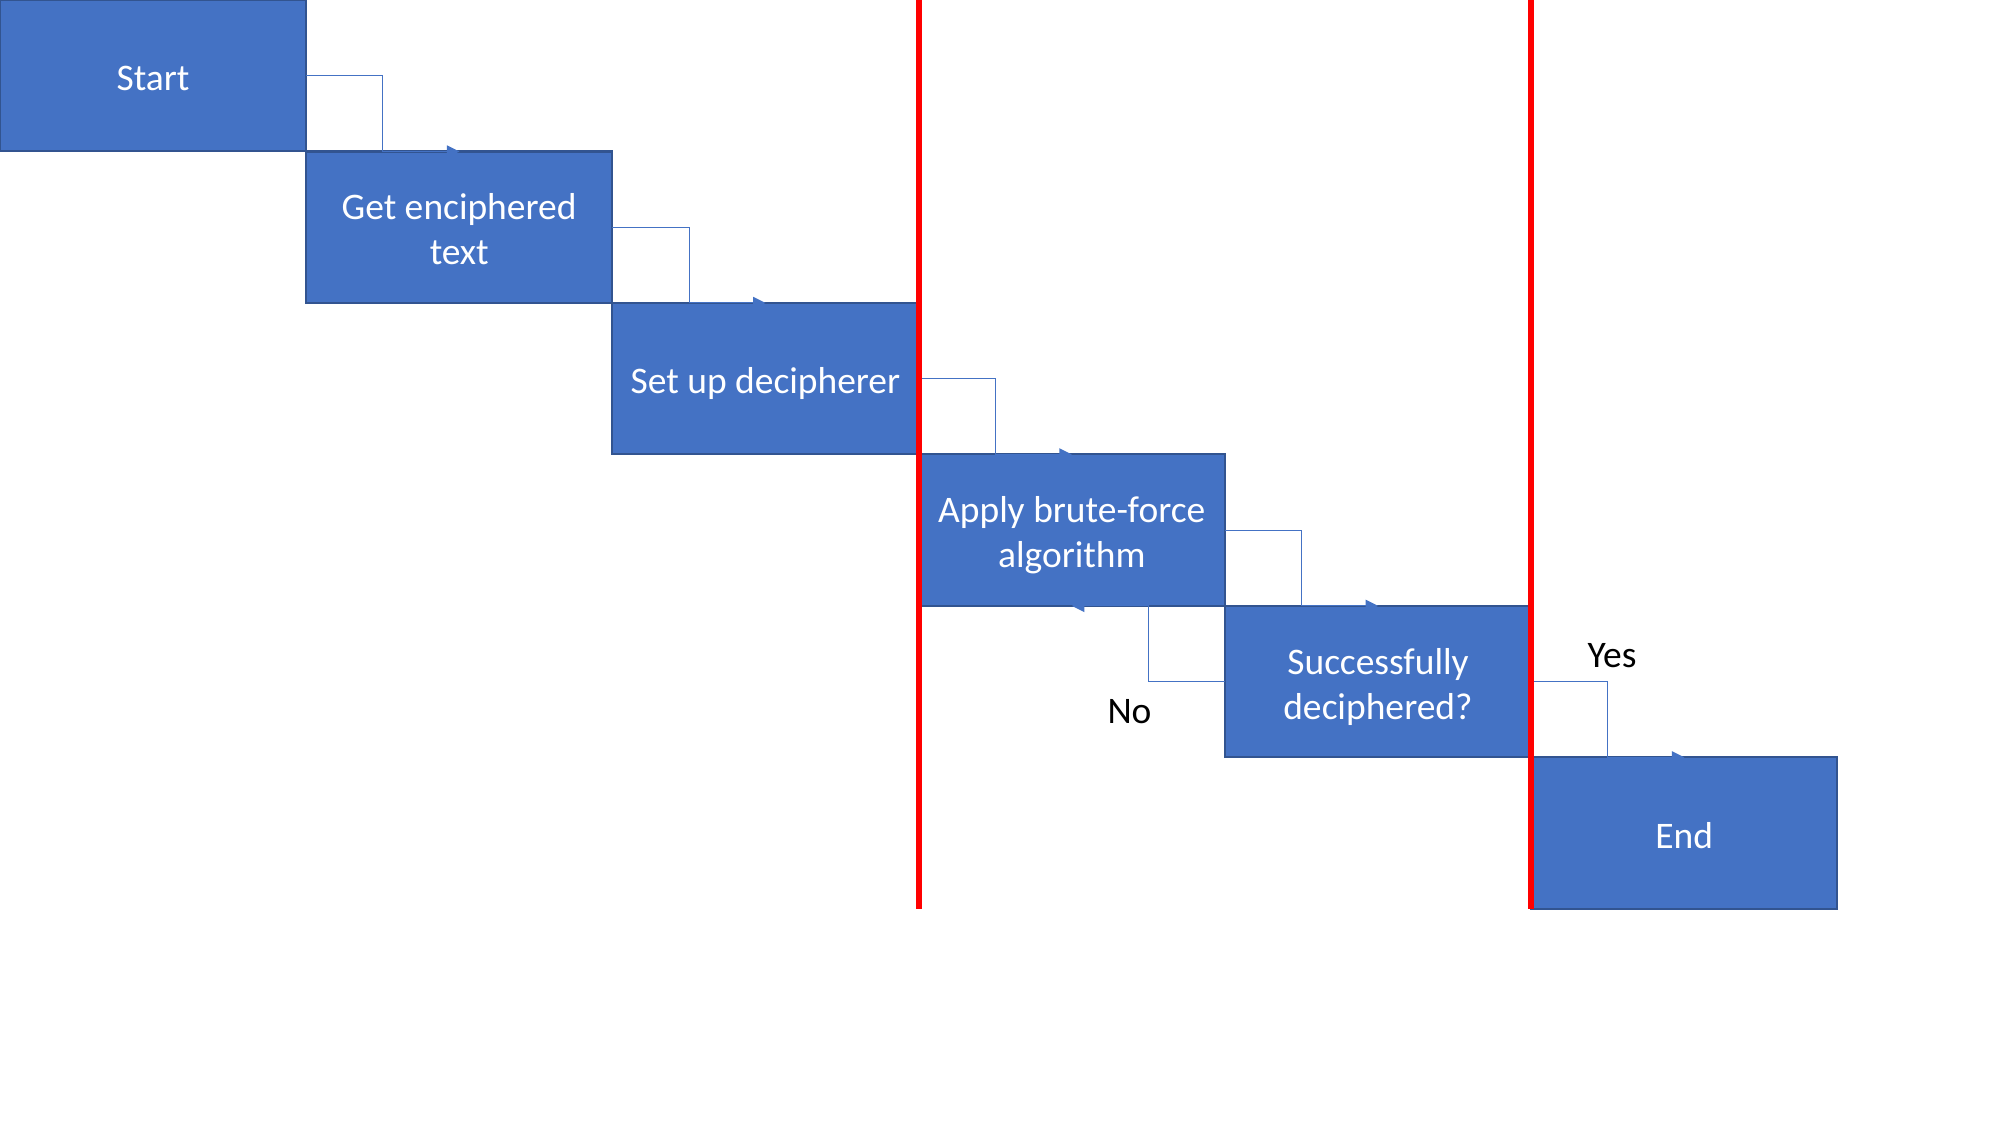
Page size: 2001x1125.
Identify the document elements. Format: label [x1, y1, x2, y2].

text_box [0, 0, 1838, 909]
